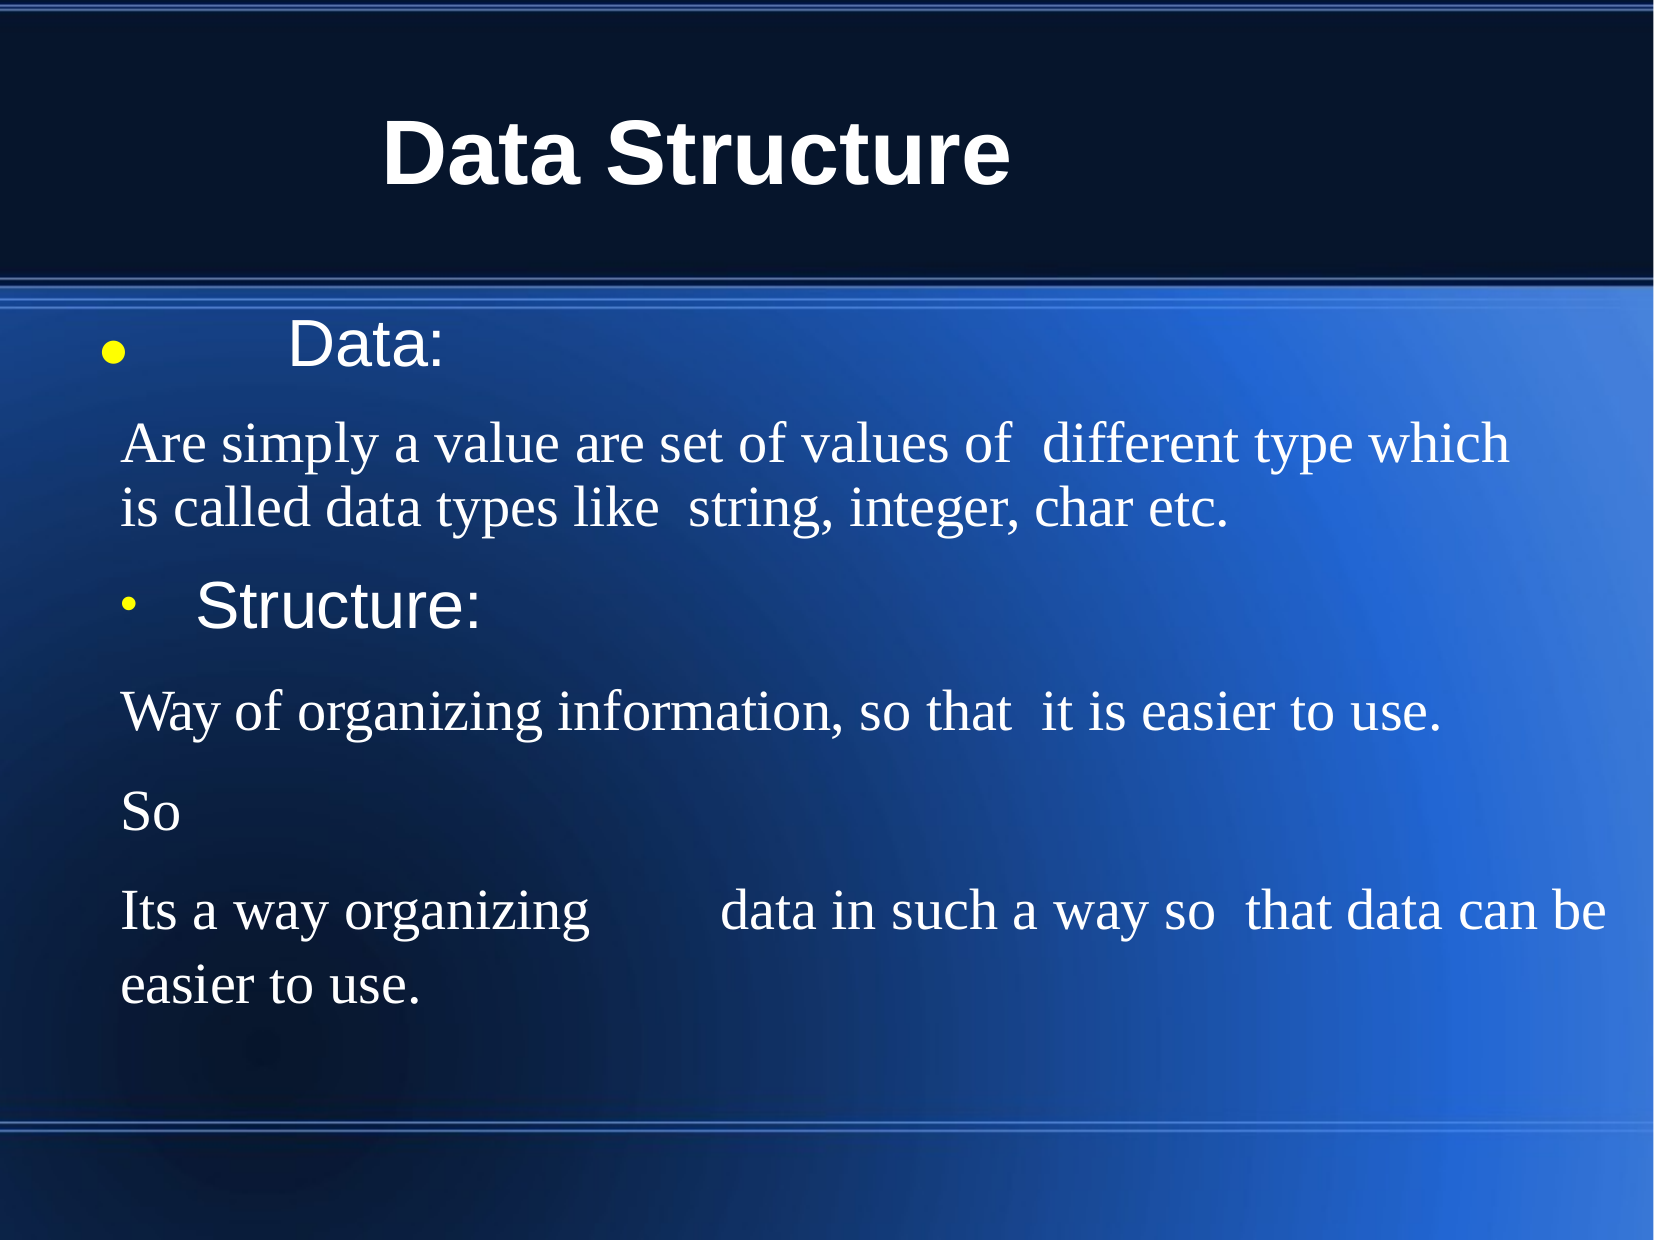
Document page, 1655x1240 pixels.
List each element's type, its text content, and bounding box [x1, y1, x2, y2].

title Data Structure [379, 91, 1274, 280]
text_box Data: Are simply a value are set of values of different type which is called data types like string, integer, char etc. Structure: Way of organizing information, so that it is easier to use. So Its a way organizing data in such a way so that data can be easier to use. [0, 280, 1632, 1015]
picture [0, 0, 1654, 1240]
